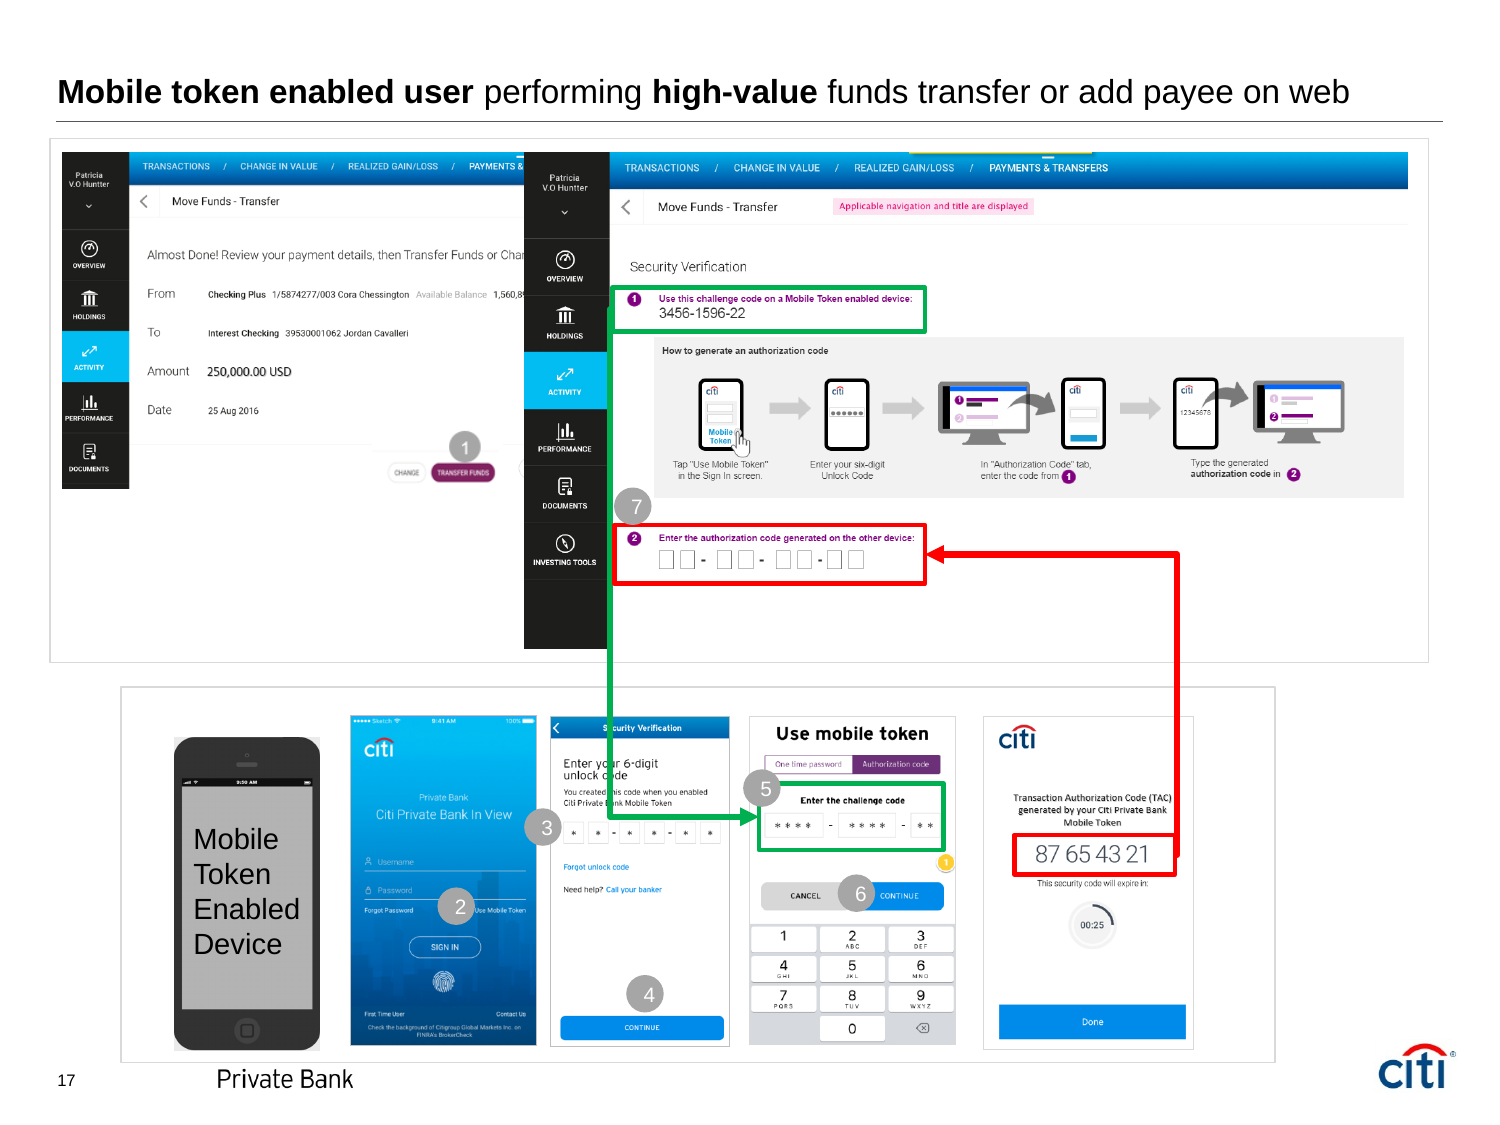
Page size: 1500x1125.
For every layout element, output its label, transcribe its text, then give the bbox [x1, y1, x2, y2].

picture [523, 719, 533, 723]
picture [365, 745, 373, 756]
picture [550, 716, 730, 1047]
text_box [924, 554, 1176, 855]
picture [983, 716, 1194, 1050]
picture [174, 737, 320, 1051]
picture [382, 742, 387, 756]
picture [525, 811, 536, 843]
text_box [121, 686, 1275, 1063]
picture [62, 152, 1408, 649]
text_box 3 [540, 808, 545, 846]
picture [749, 716, 956, 1046]
picture [1374, 1039, 1458, 1093]
picture [351, 871, 536, 1046]
picture [217, 1067, 355, 1090]
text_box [612, 309, 760, 818]
title Mobile token enabled user performing high-value funds transfer or add payee on web [57, 47, 1445, 117]
text_box [50, 138, 1429, 663]
